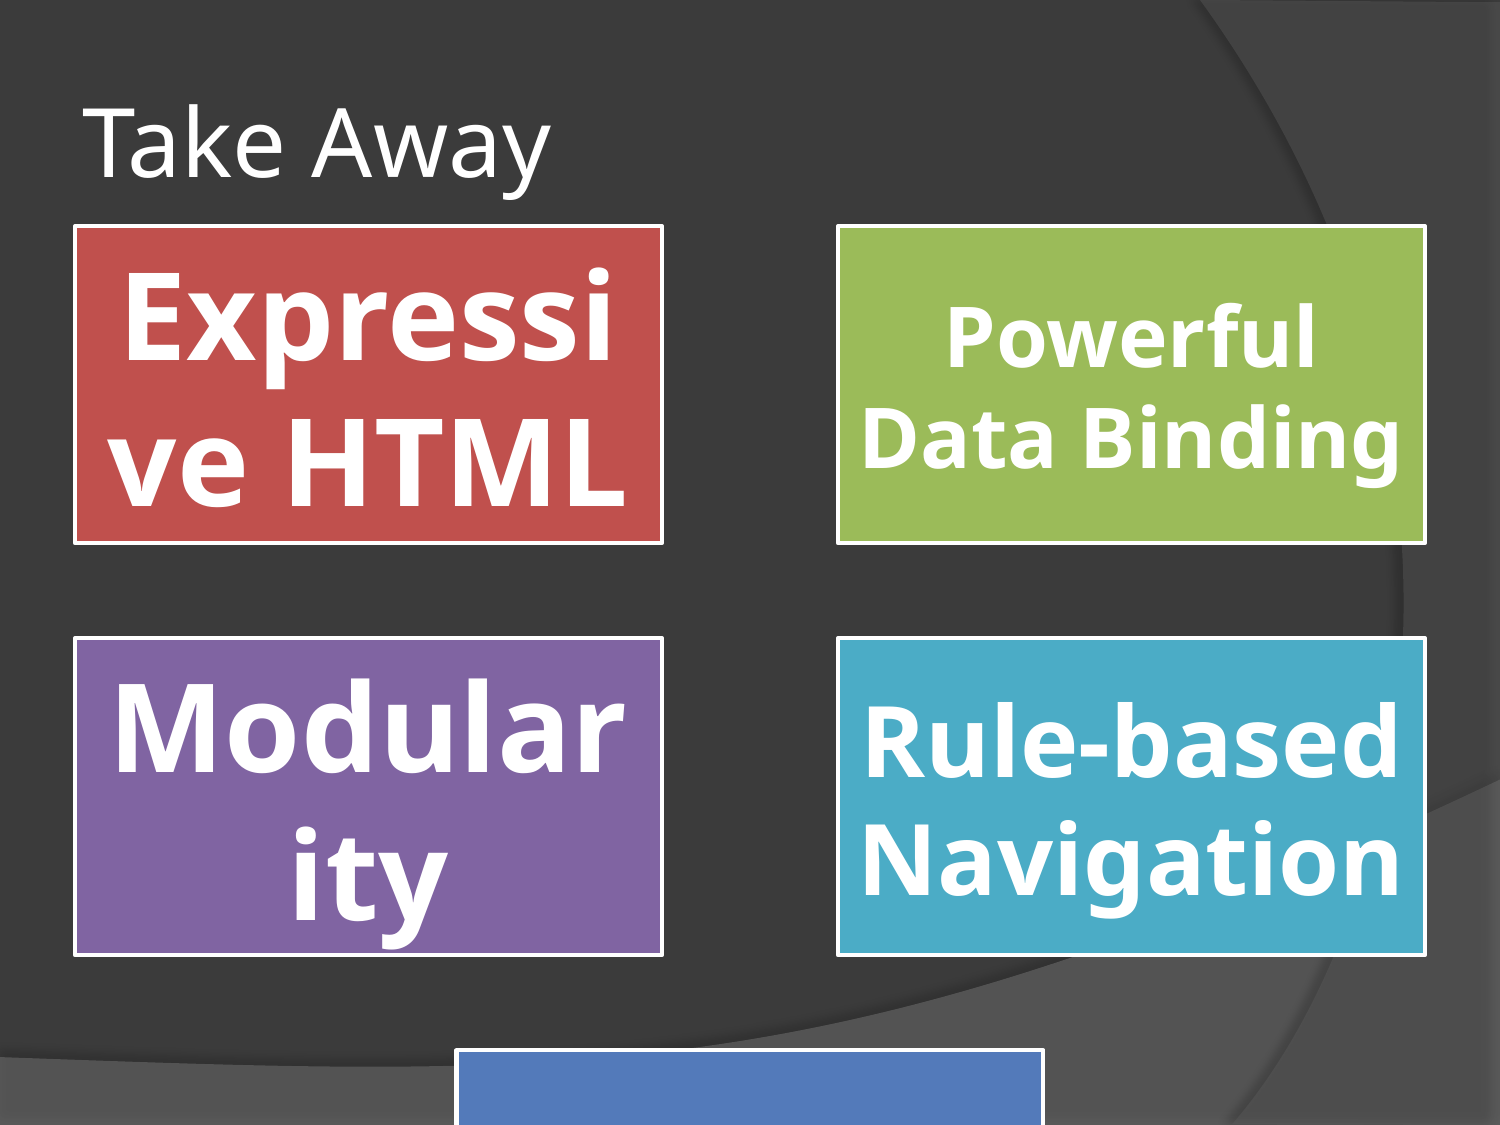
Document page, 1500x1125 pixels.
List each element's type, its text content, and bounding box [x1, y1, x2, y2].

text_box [74, 225, 1426, 1029]
title Take Away [75, 45, 1301, 217]
